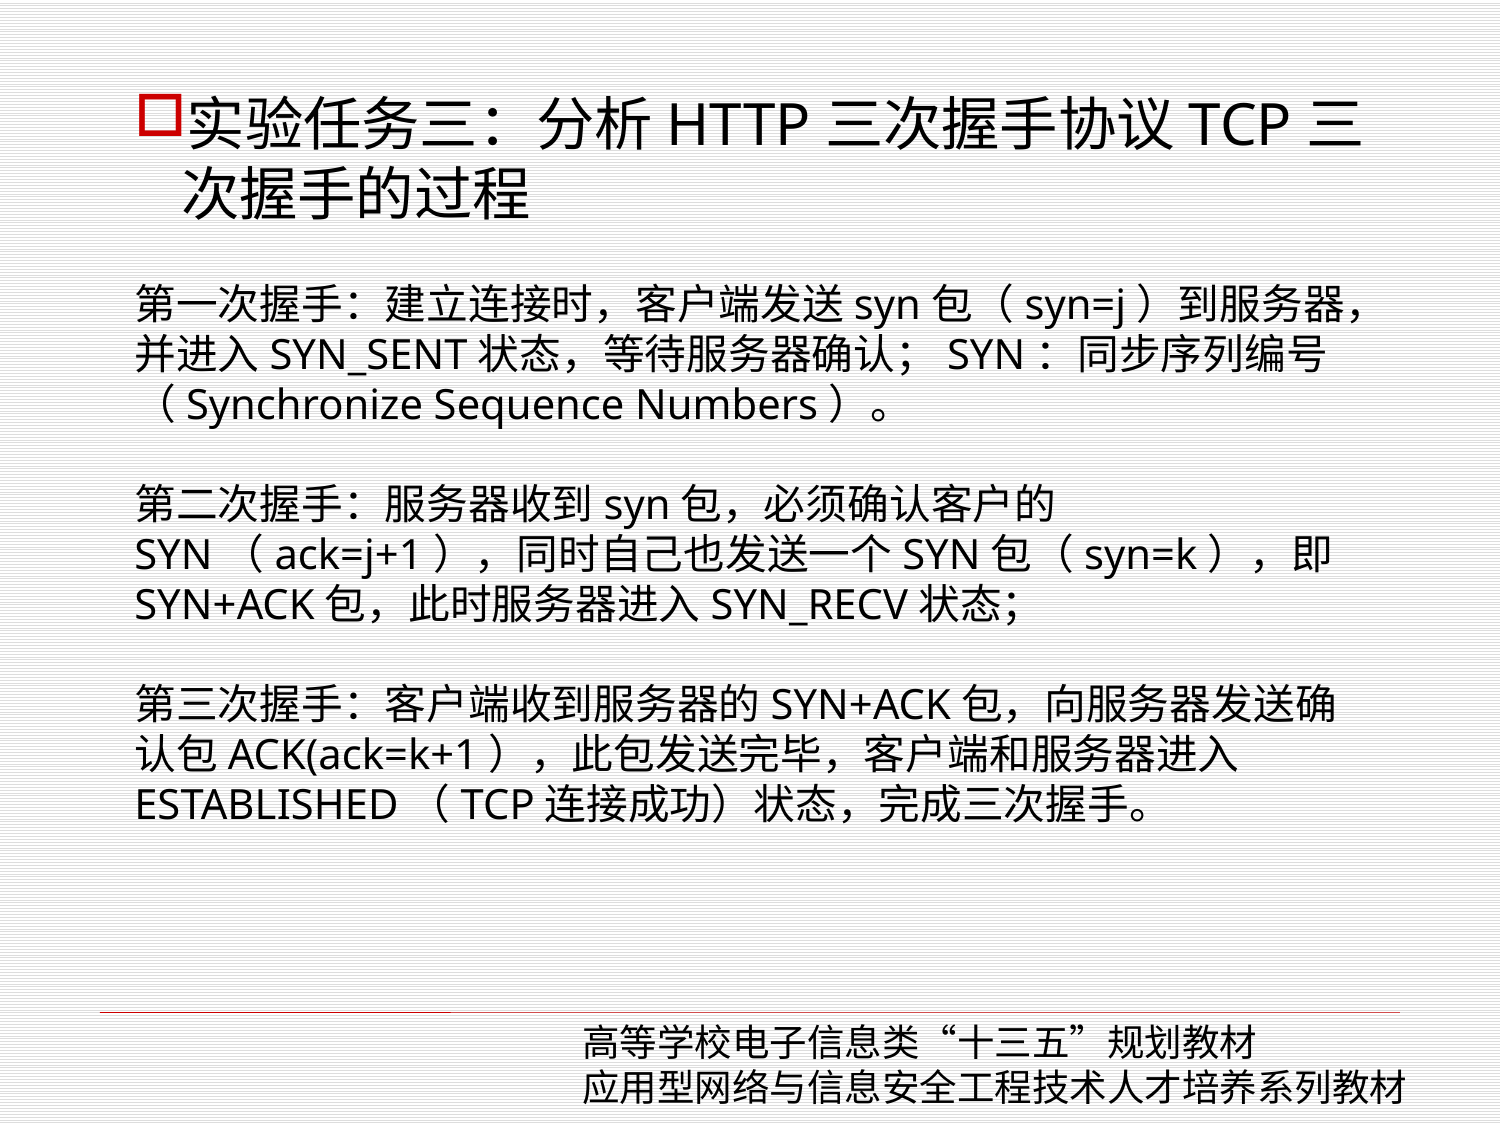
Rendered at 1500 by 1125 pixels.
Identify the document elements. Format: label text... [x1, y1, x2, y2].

text_box 高等学校电子信息类“十三五”规划教材 应用型网络与信息安全工程技术人才培养系列教材 [567, 1011, 1496, 1117]
text_box 实验任务三：分析HTTP三次握手协议TCP三次握手的过程 第一次握手：建立连接时，客户端发送syn包（syn=j）到服务器，并进入SYN_SENT状态，等待服务器确认；SYN：同步序列编号（Synchronize Sequence Numbers）。 第二次握手：服务器收到syn包，必须确认客户的SYN（ack=j+1），同时自己也发送一个SYN包（syn=k），即SYN+ACK包，此时服务器进入SYN_RECV状态； 第三次握手：客户端收到服务器的SYN+ACK包，向服务器发送确认包ACK(ack=k+1），此包发送完毕，客户端和服务器进入ESTABLISHED（TCP连接成功）状态，完成三次握手。 [119, 80, 1389, 836]
